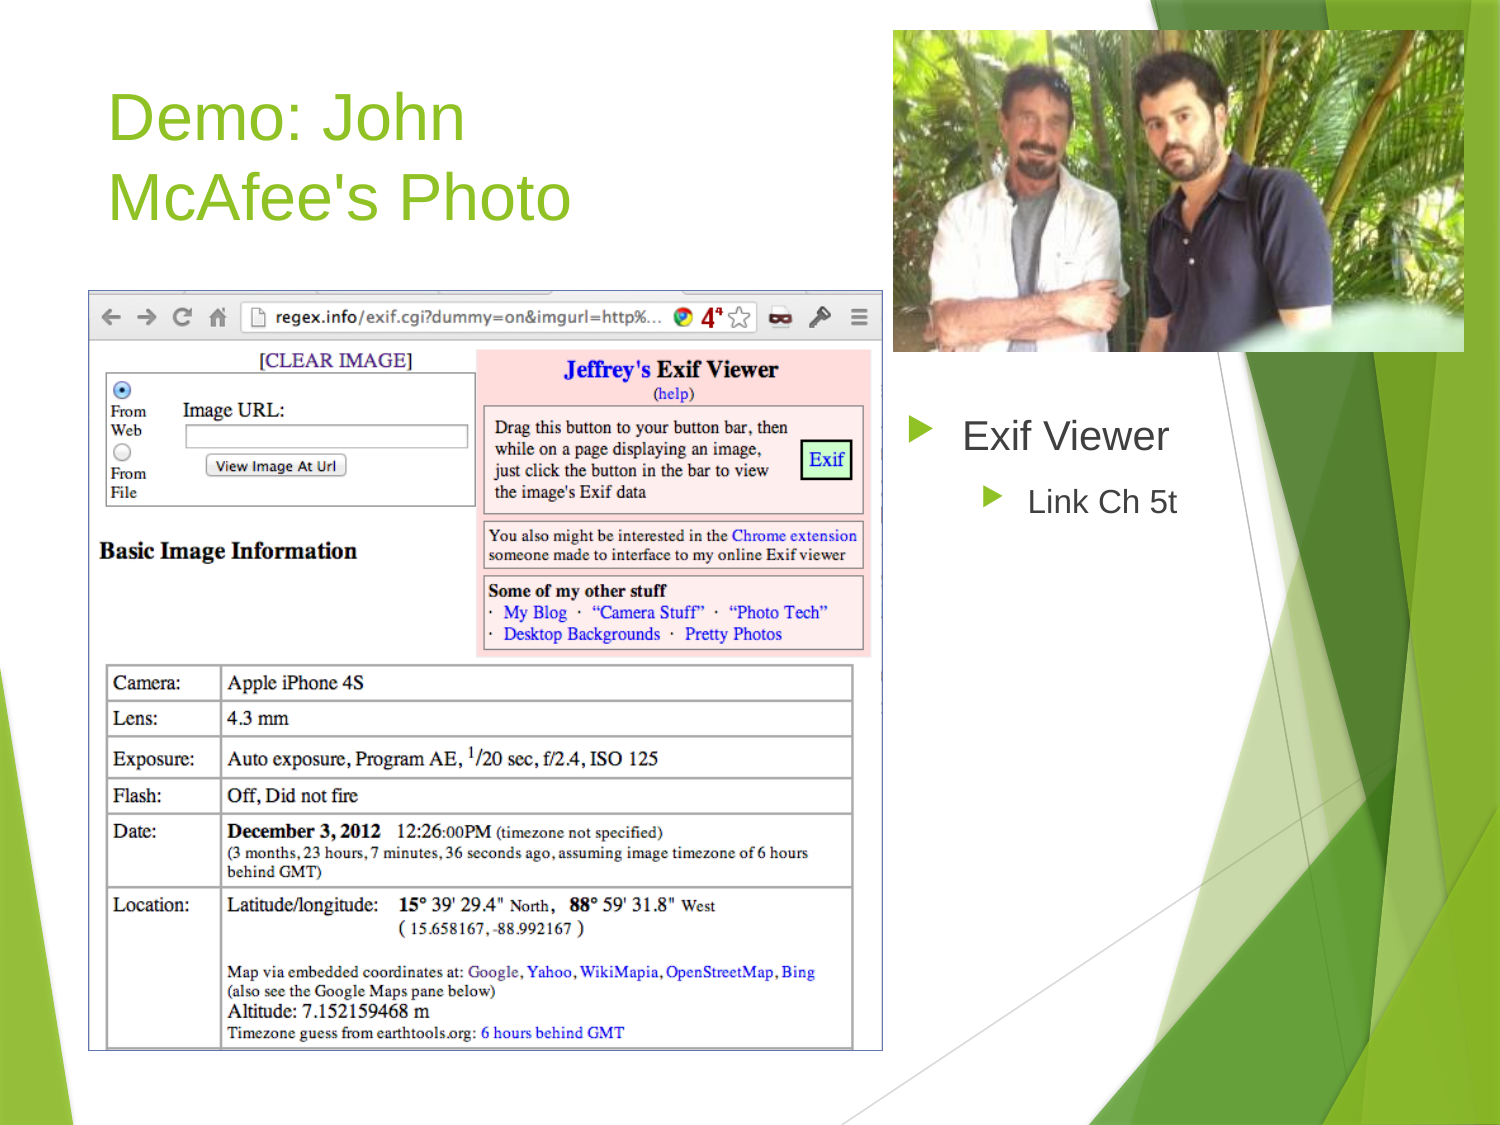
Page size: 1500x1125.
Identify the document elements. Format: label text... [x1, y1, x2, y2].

picture [893, 30, 1465, 352]
title Demo: John McAfee's Photo [92, 66, 773, 252]
list Exif Viewer Link Ch 5t [890, 401, 1425, 1005]
picture [88, 290, 883, 1052]
